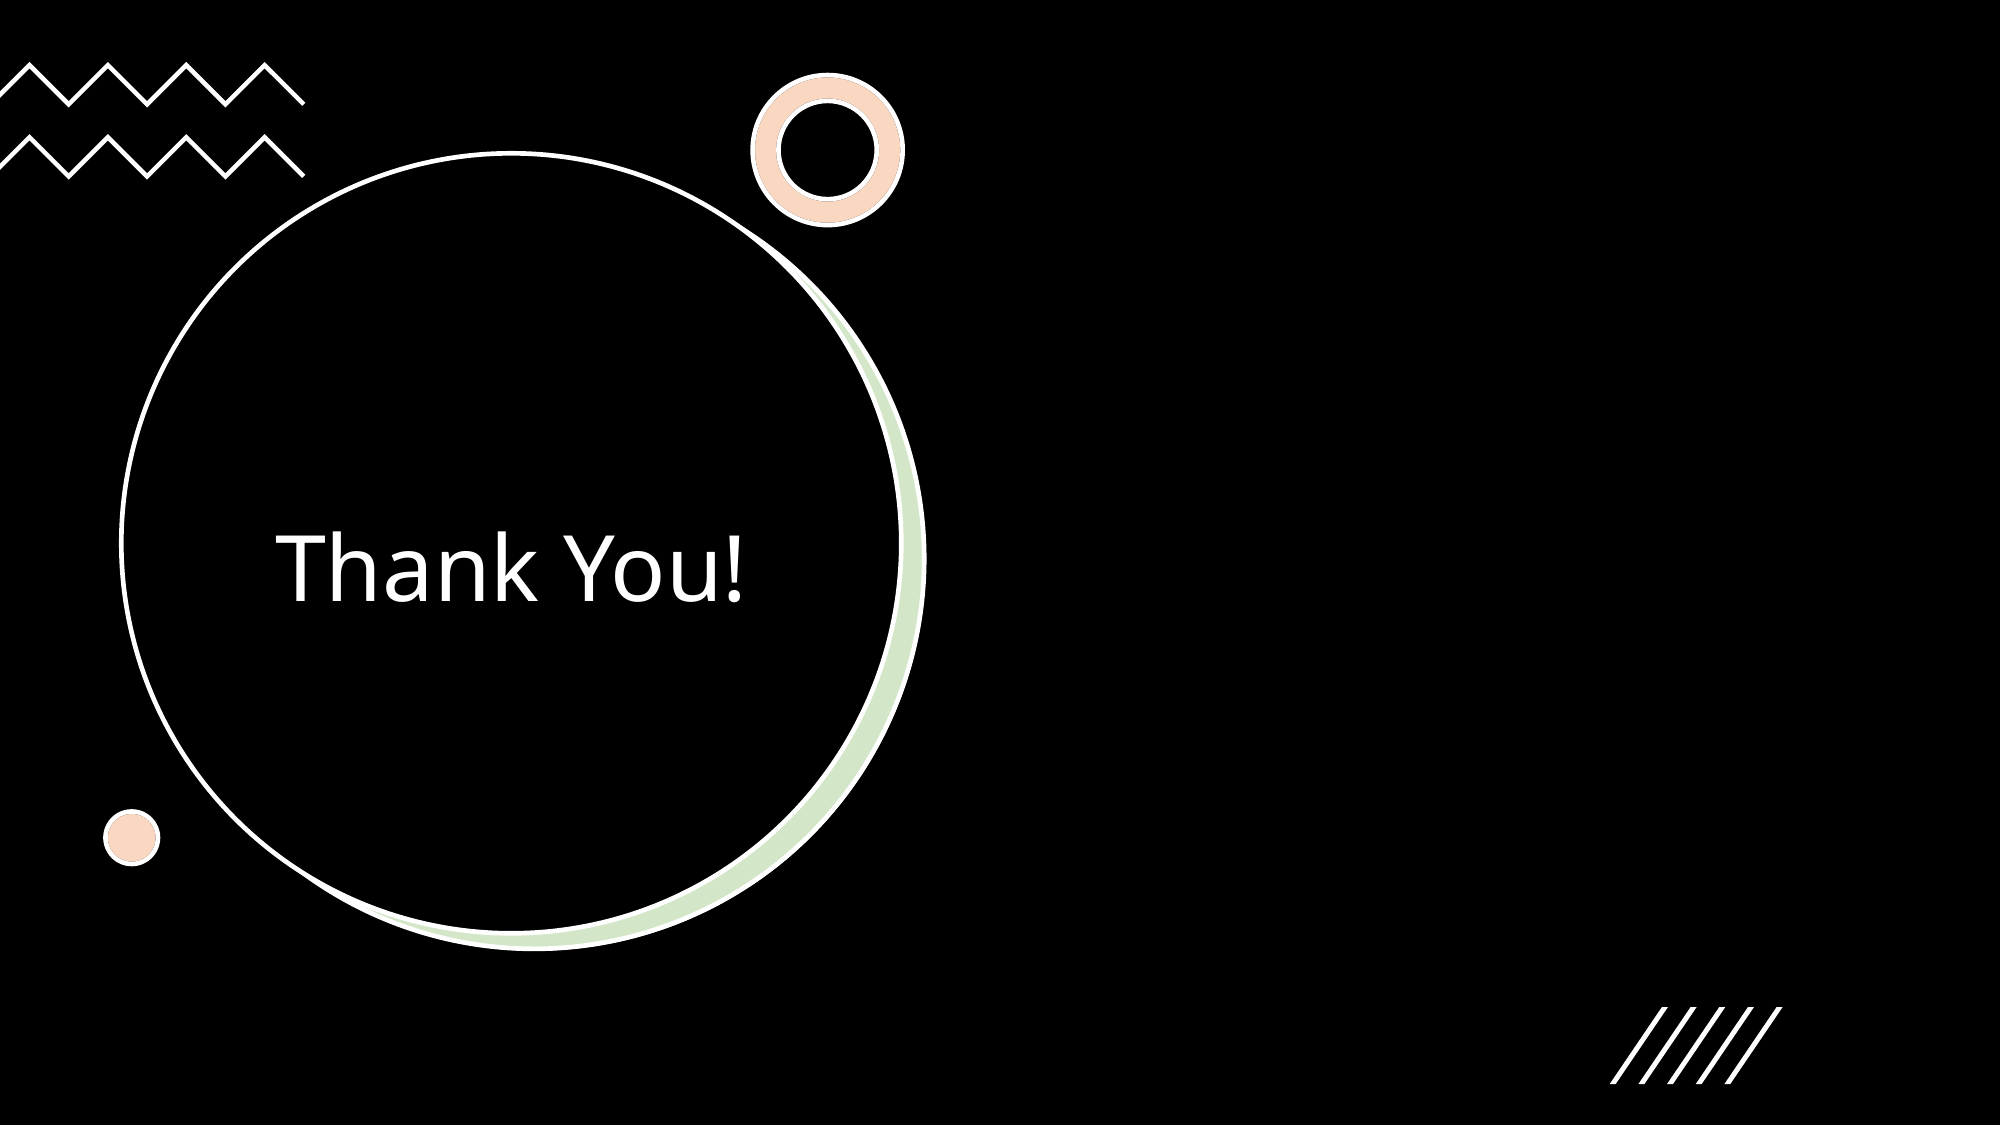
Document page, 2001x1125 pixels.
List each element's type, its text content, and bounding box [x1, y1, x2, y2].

text_box [311, 836, 811, 950]
text_box [750, 232, 834, 307]
title Thank You! [180, 307, 842, 836]
text_box [199, 152, 823, 307]
text_box [751, 74, 904, 227]
text_box [842, 334, 903, 752]
text_box [251, 836, 771, 935]
text_box [0, 0, 2000, 1125]
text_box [0, 61, 306, 180]
text_box [842, 317, 926, 801]
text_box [1609, 1007, 1783, 1085]
text_box [120, 335, 180, 752]
text_box [104, 810, 160, 866]
